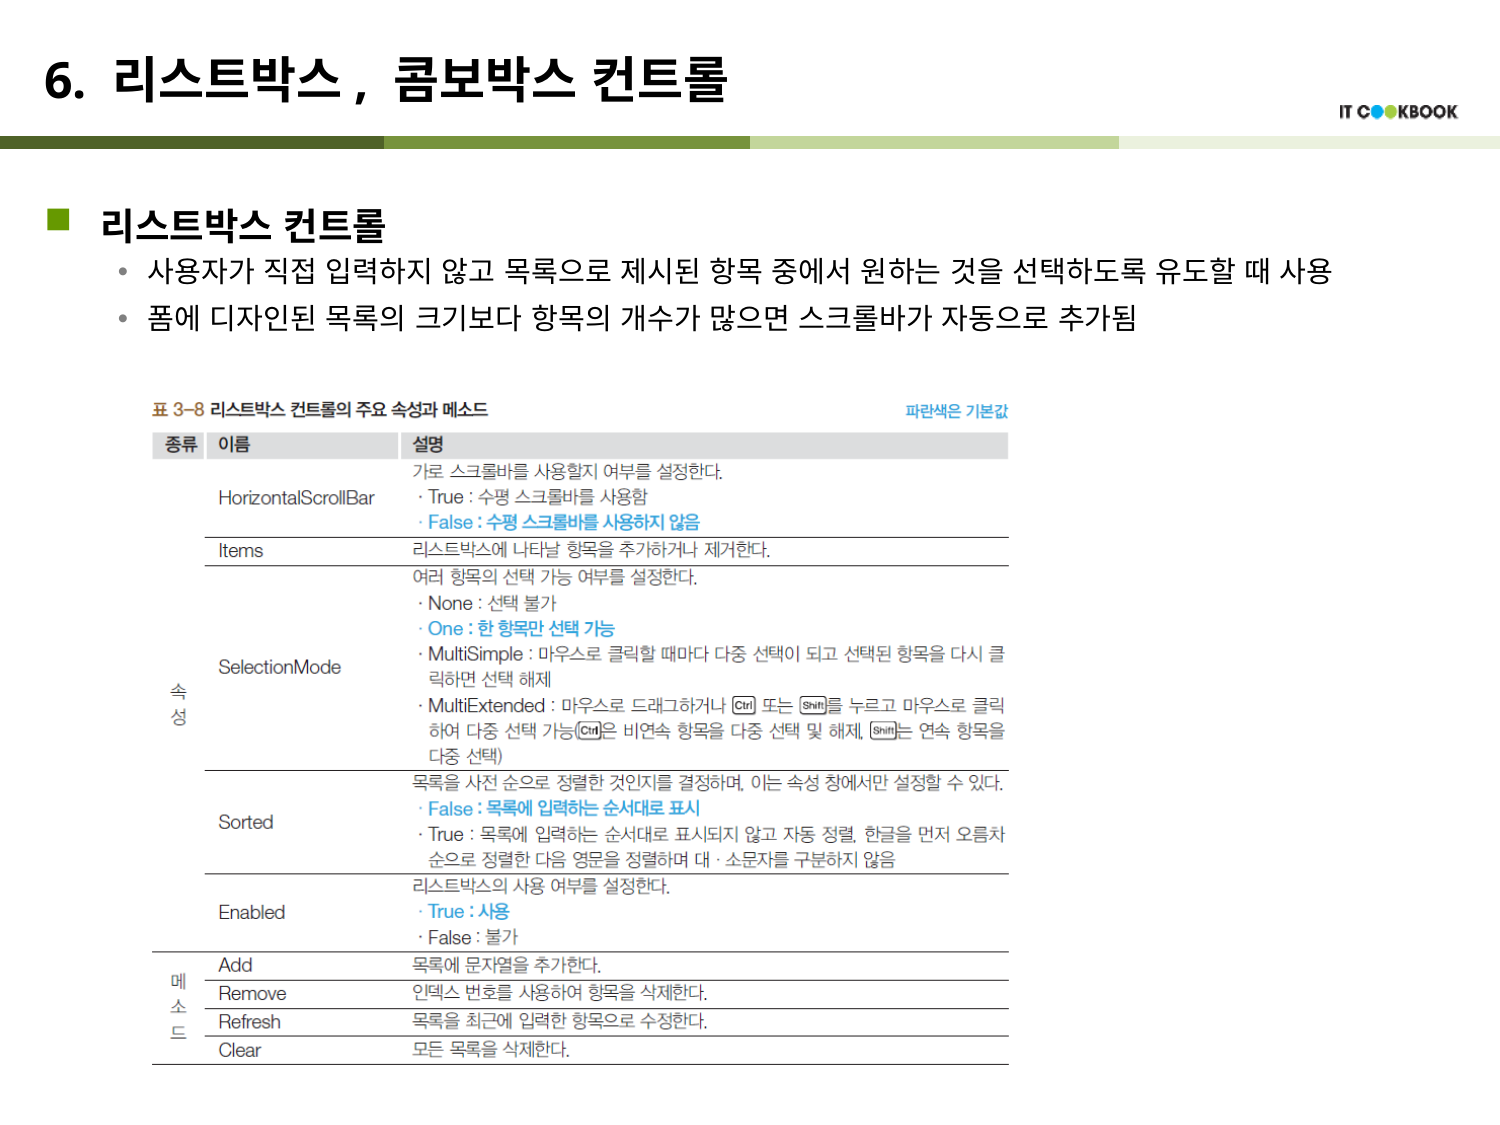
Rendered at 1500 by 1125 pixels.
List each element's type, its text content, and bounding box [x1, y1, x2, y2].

title 6. 리스트박스, 콤보박스 컨트롤 [29, 32, 1312, 124]
list 리스트박스 컨트롤 사용자가 직접 입력하지 않고 목록으로 제시된 항목 중에서 원하는 것을 선택하도록 유도할 때 사용 폼에 디자인된 목록의 크기보다 항목의 개수가 많으면 스크롤바가 자동으로 추가됨 [29, 172, 1459, 1095]
picture [147, 396, 1021, 1071]
picture [1340, 105, 1459, 120]
